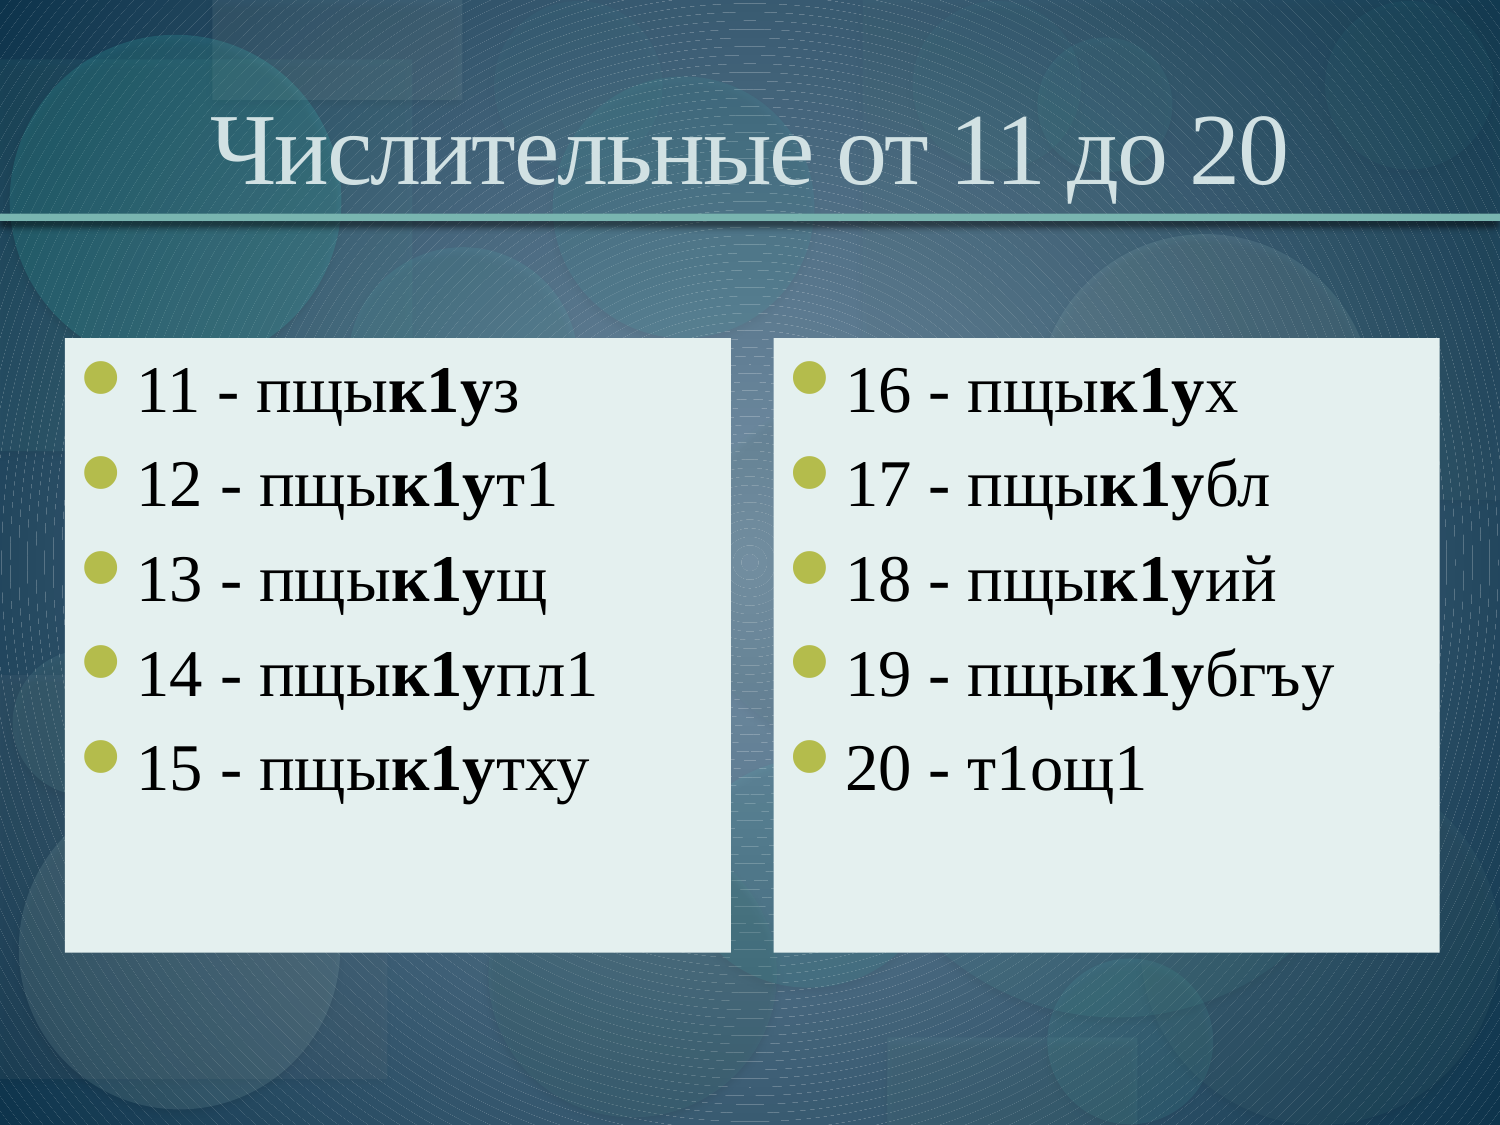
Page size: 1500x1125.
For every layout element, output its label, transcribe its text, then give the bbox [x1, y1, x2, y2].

list 16 - пщык1ух 17 - пщык1убл 18 - пщык1уий 19 - пщык1убгъу 20 - т1ощ1 [773, 338, 1440, 953]
title Числительные от 11 до 20 [75, 24, 1425, 213]
list 11 - пщык1уз 12 - пщык1ут1 13 - пщык1ущ 14 - пщык1упл1 15 - пщык1утху [64, 338, 731, 953]
